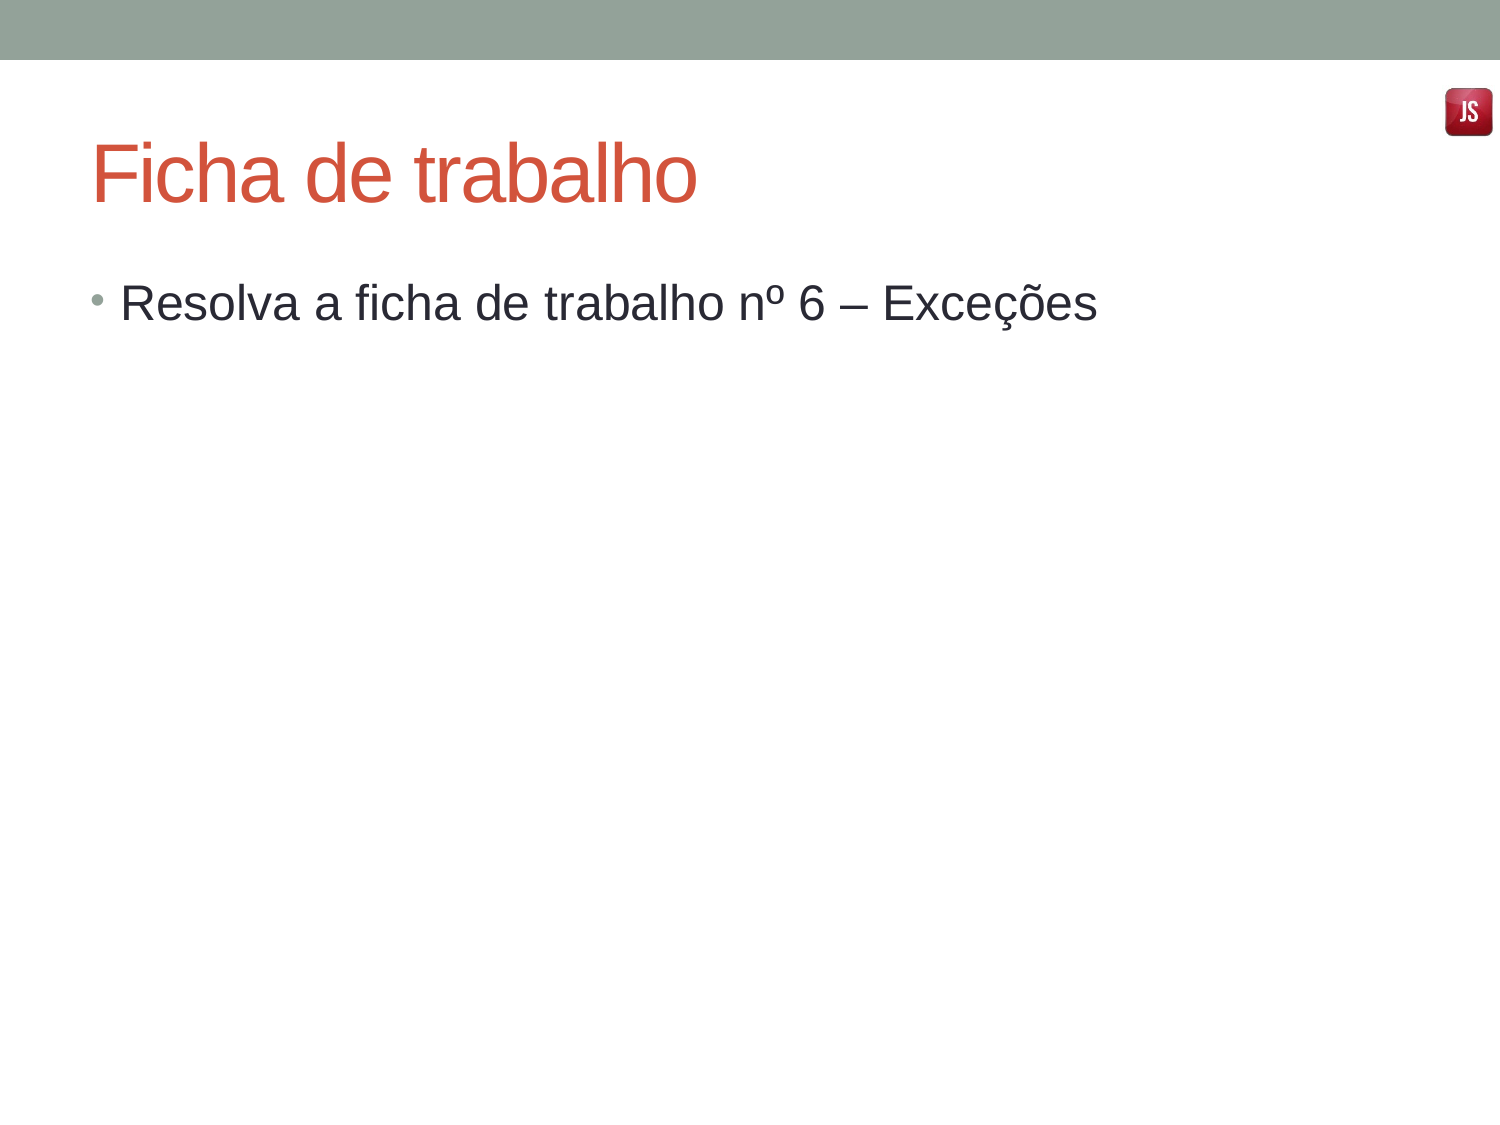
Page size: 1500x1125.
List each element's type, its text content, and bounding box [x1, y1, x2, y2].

picture [1442, 85, 1495, 138]
title Ficha de trabalho [75, 87, 1425, 250]
list Resolva a ficha de trabalho nº 6 – Exceções [75, 262, 1425, 1063]
